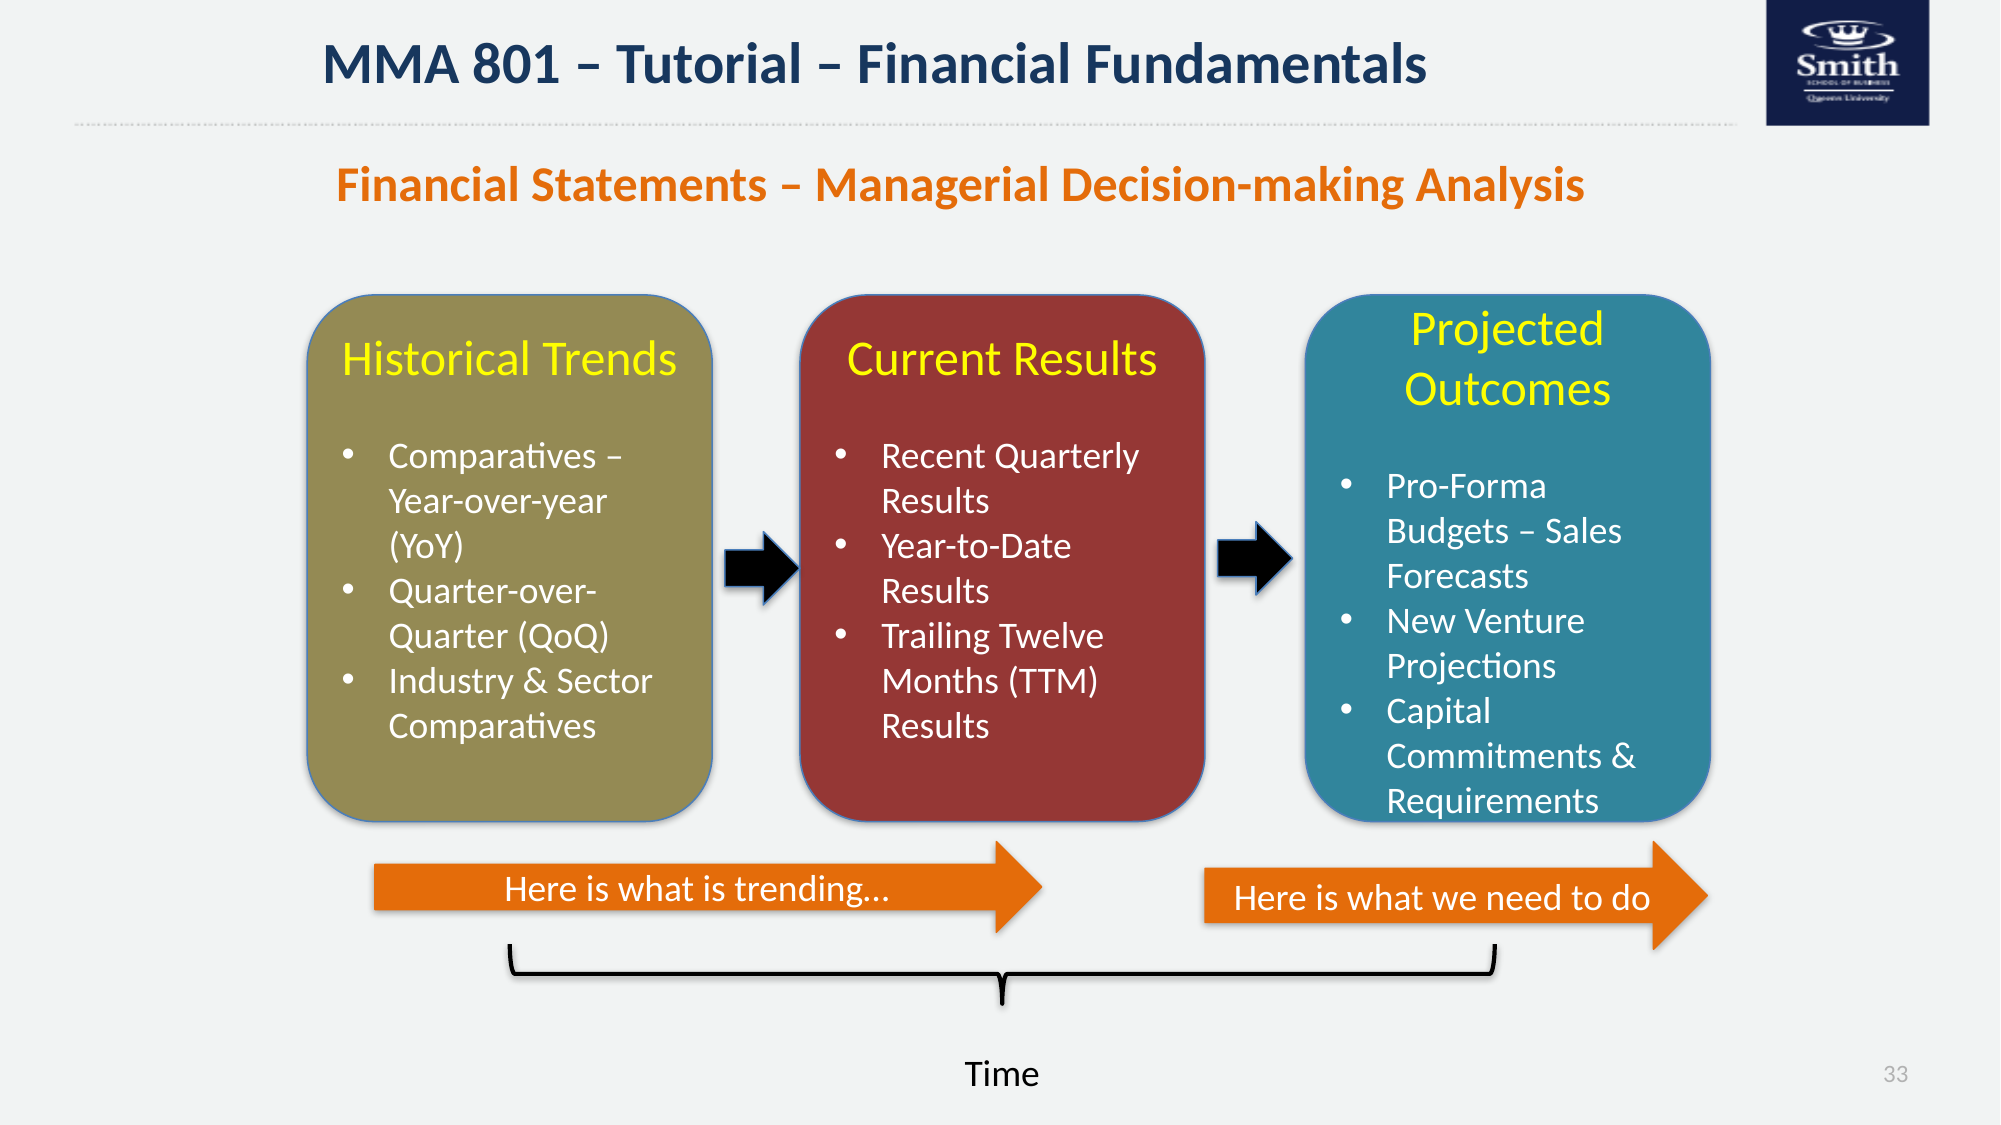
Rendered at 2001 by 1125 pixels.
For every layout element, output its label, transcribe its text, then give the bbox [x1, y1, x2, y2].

text_box Financial Statements – Managerial Decision-making Analysis [321, 143, 1646, 219]
text_box Time [862, 1041, 1143, 1102]
text_box Here is what we need to do [1204, 840, 1708, 950]
text_box [507, 944, 1497, 1006]
text_box MMA 801 – Tutorial – Financial Fundamentals [307, 7, 1538, 114]
text_box Projected Outcomes Pro-Forma Budgets – Sales Forecasts New Venture Projections Capital Commitments & Requirements [1304, 294, 1712, 823]
text_box [1216, 520, 1294, 596]
slide_number 33 [1473, 1042, 1924, 1103]
text_box Here is what is trending… [374, 840, 1043, 934]
text_box Historical Trends Comparatives – Year-over-year (YoY) Quarter-over-Quarter (QoQ) Industry & Sector Comparatives [306, 294, 713, 823]
text_box [724, 530, 801, 606]
text_box Current Results Recent Quarterly Results Year-to-Date Results Trailing Twelve Months (TTM) Results [799, 294, 1206, 823]
